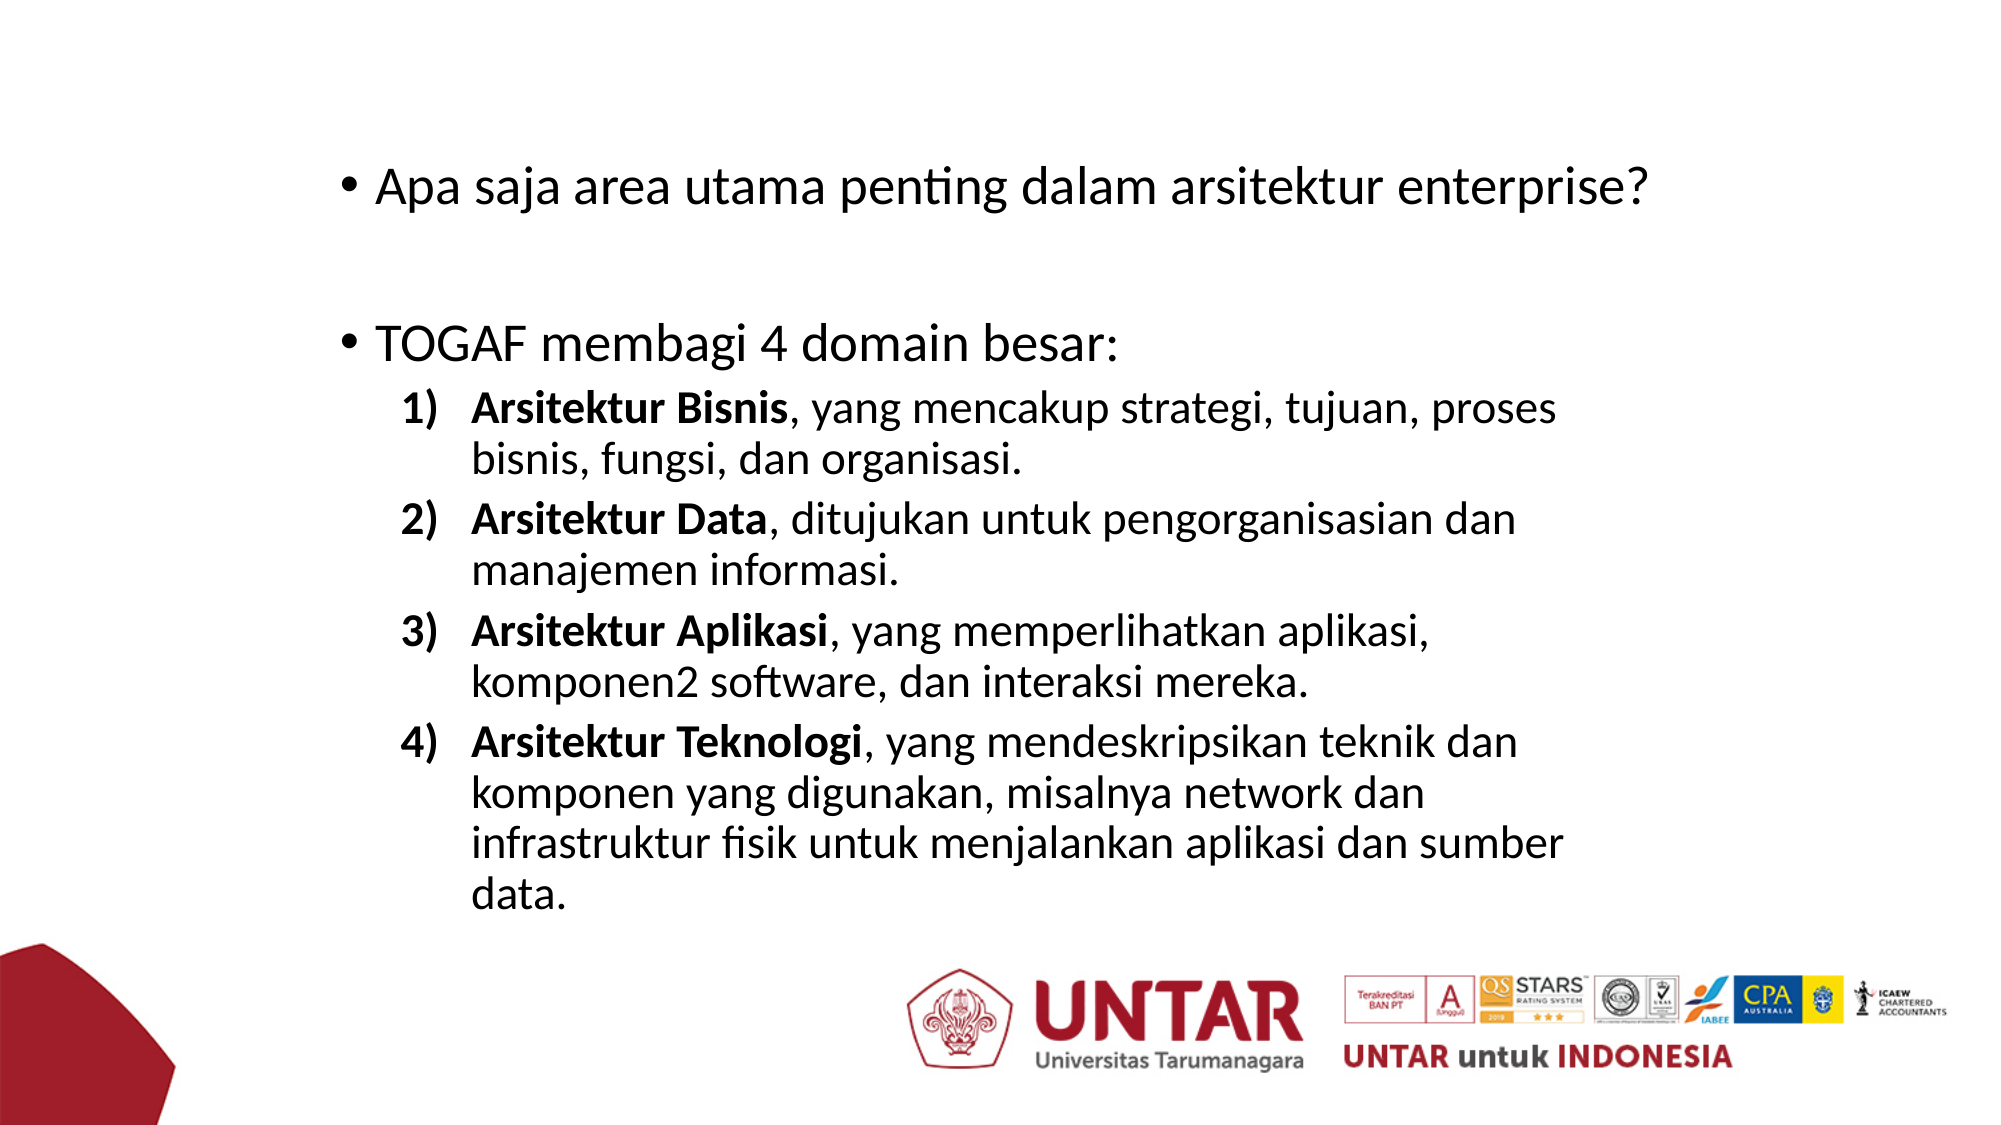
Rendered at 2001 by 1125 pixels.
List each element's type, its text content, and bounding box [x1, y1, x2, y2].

list Apa saja area utama penting dalam arsitektur enterprise? TOGAF membagi 4 domain besar: Arsitektur Bisnis, yang mencakup strategi, tujuan, proses bisnis, fungsi, dan organisasi. Arsitektur Data, ditujukan untuk pengorganisasian dan manajemen informasi. Arsitektur Aplikasi, yang memperlihatkan aplikasi, komponen2 software, dan interaksi mereka. Arsitektur Teknologi, yang mendeskripsikan teknik dan komponen yang digunakan, misalnya network dan infrastruktur fisik untuk menjalankan aplikasi dan sumber data. [324, 149, 1675, 986]
picture [0, 0, 2001, 1125]
